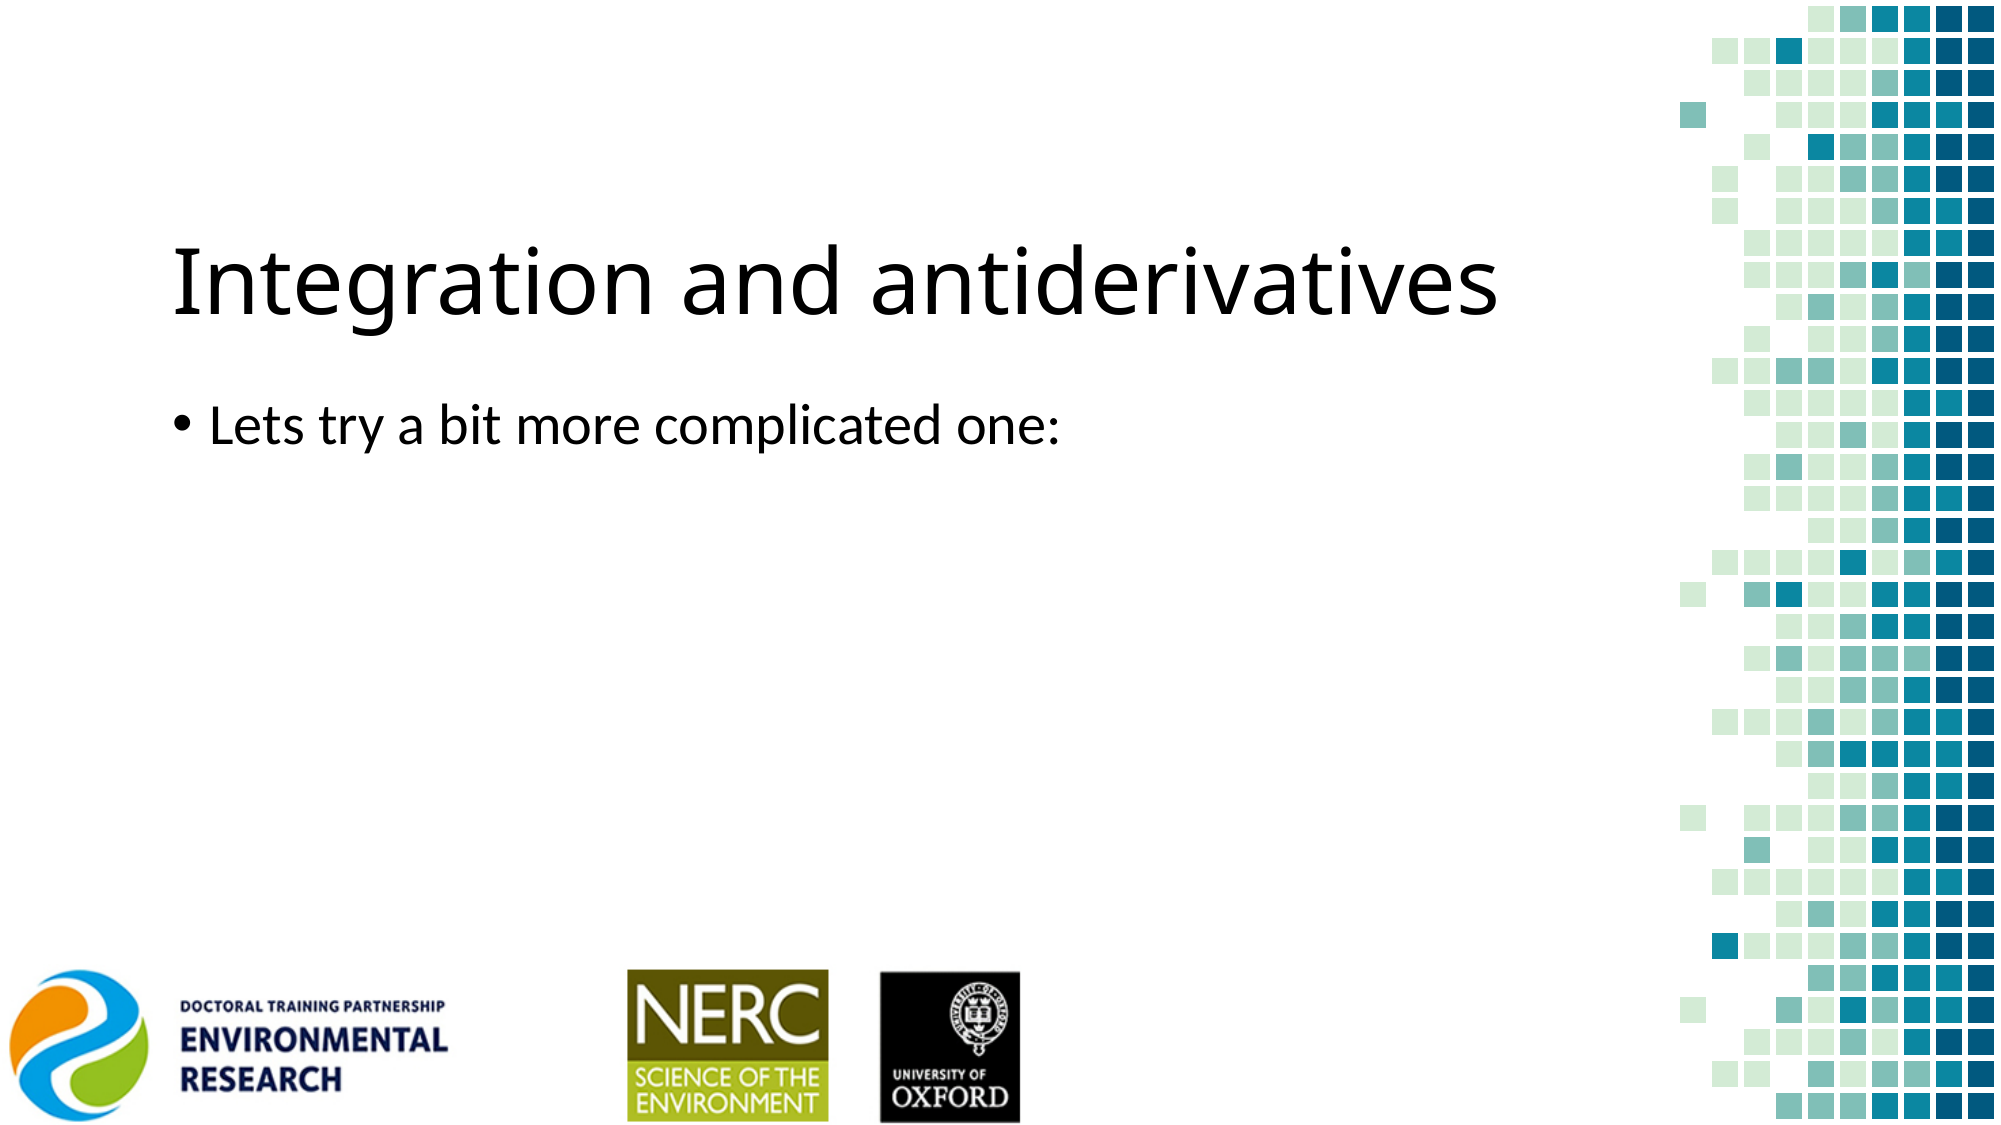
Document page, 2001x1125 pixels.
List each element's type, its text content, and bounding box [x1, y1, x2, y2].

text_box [0, 964, 1676, 1125]
title Integration and antiderivatives [157, 161, 1636, 350]
